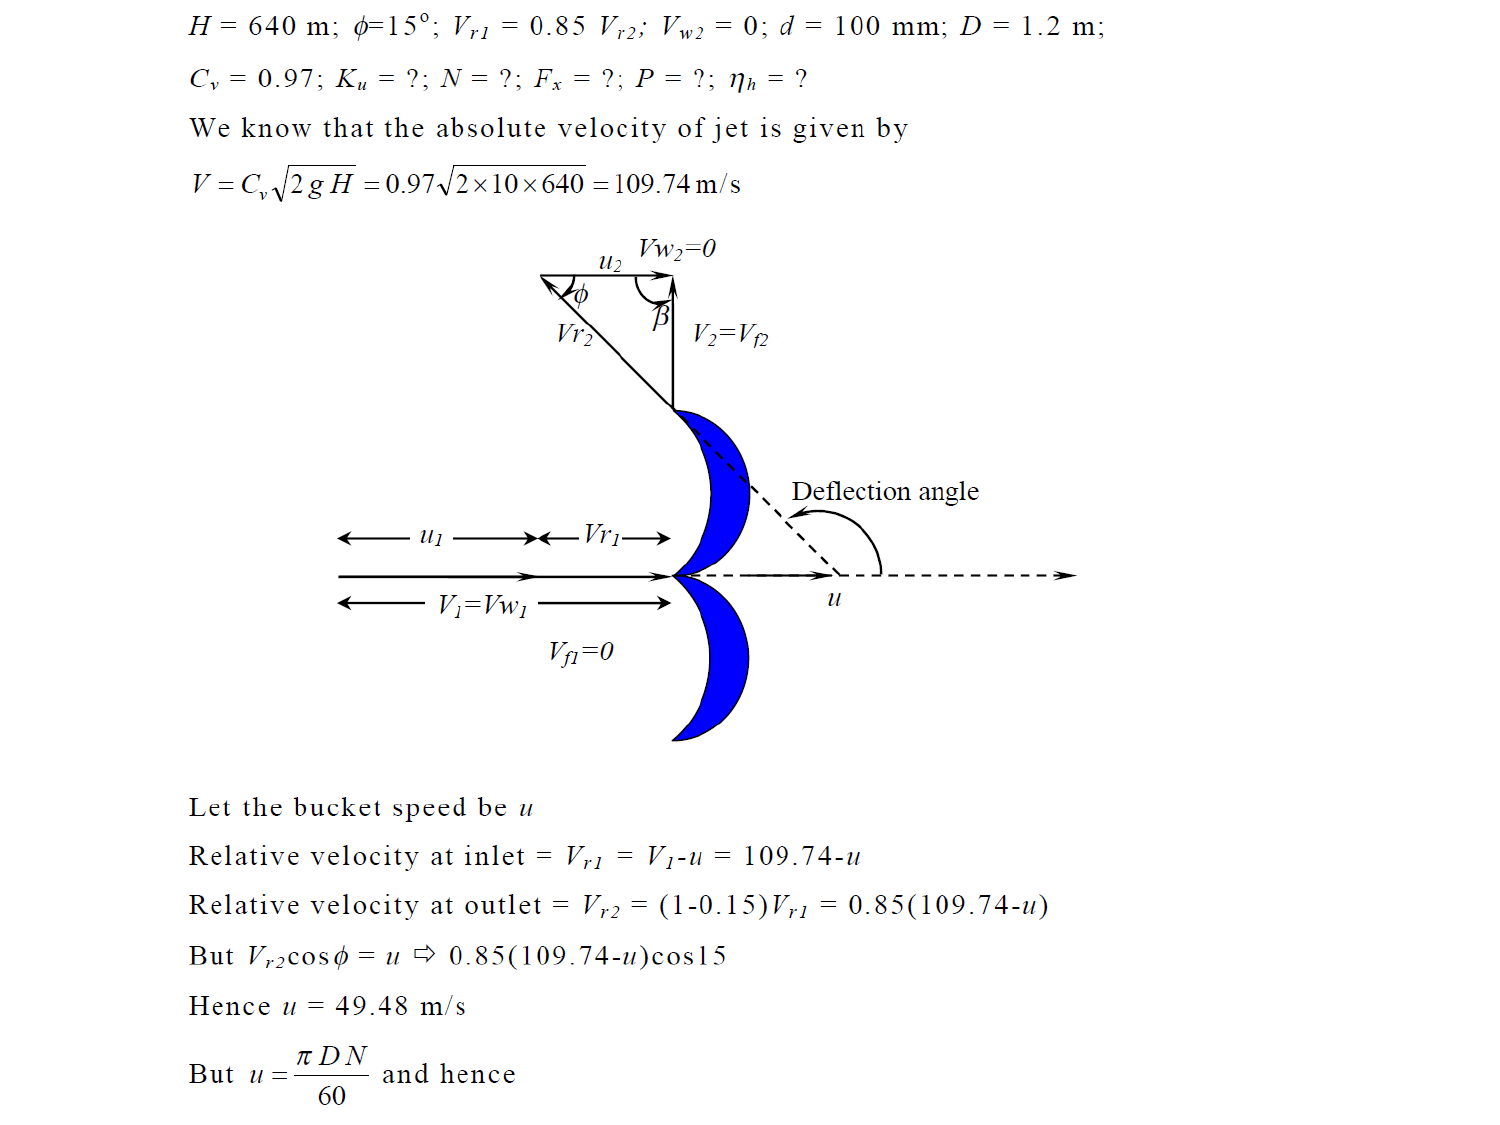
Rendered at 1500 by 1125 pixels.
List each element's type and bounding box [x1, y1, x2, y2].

list [137, 5, 1264, 1125]
